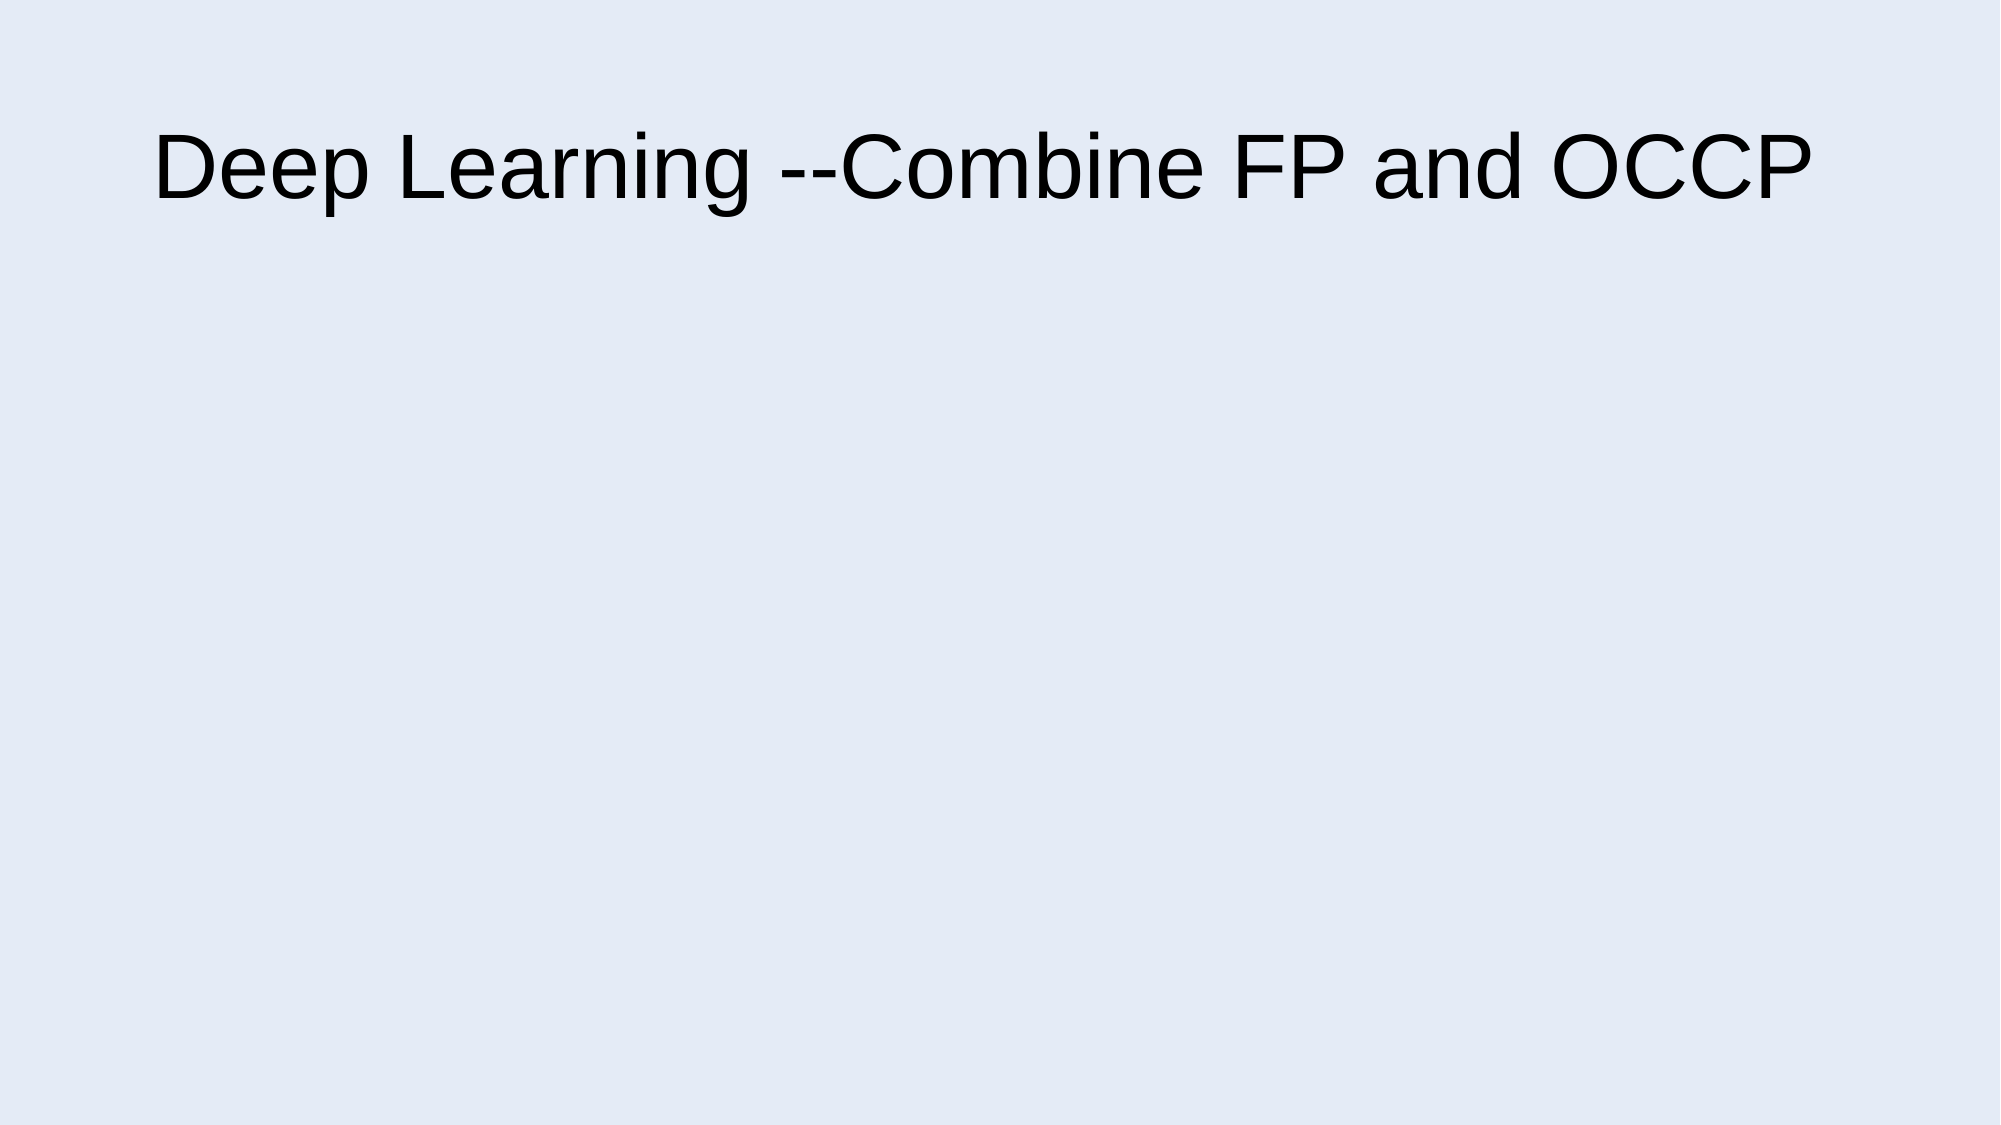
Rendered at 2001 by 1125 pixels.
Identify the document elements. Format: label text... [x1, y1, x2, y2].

title Deep Learning --Combine FP and OCCP [137, 59, 1863, 278]
